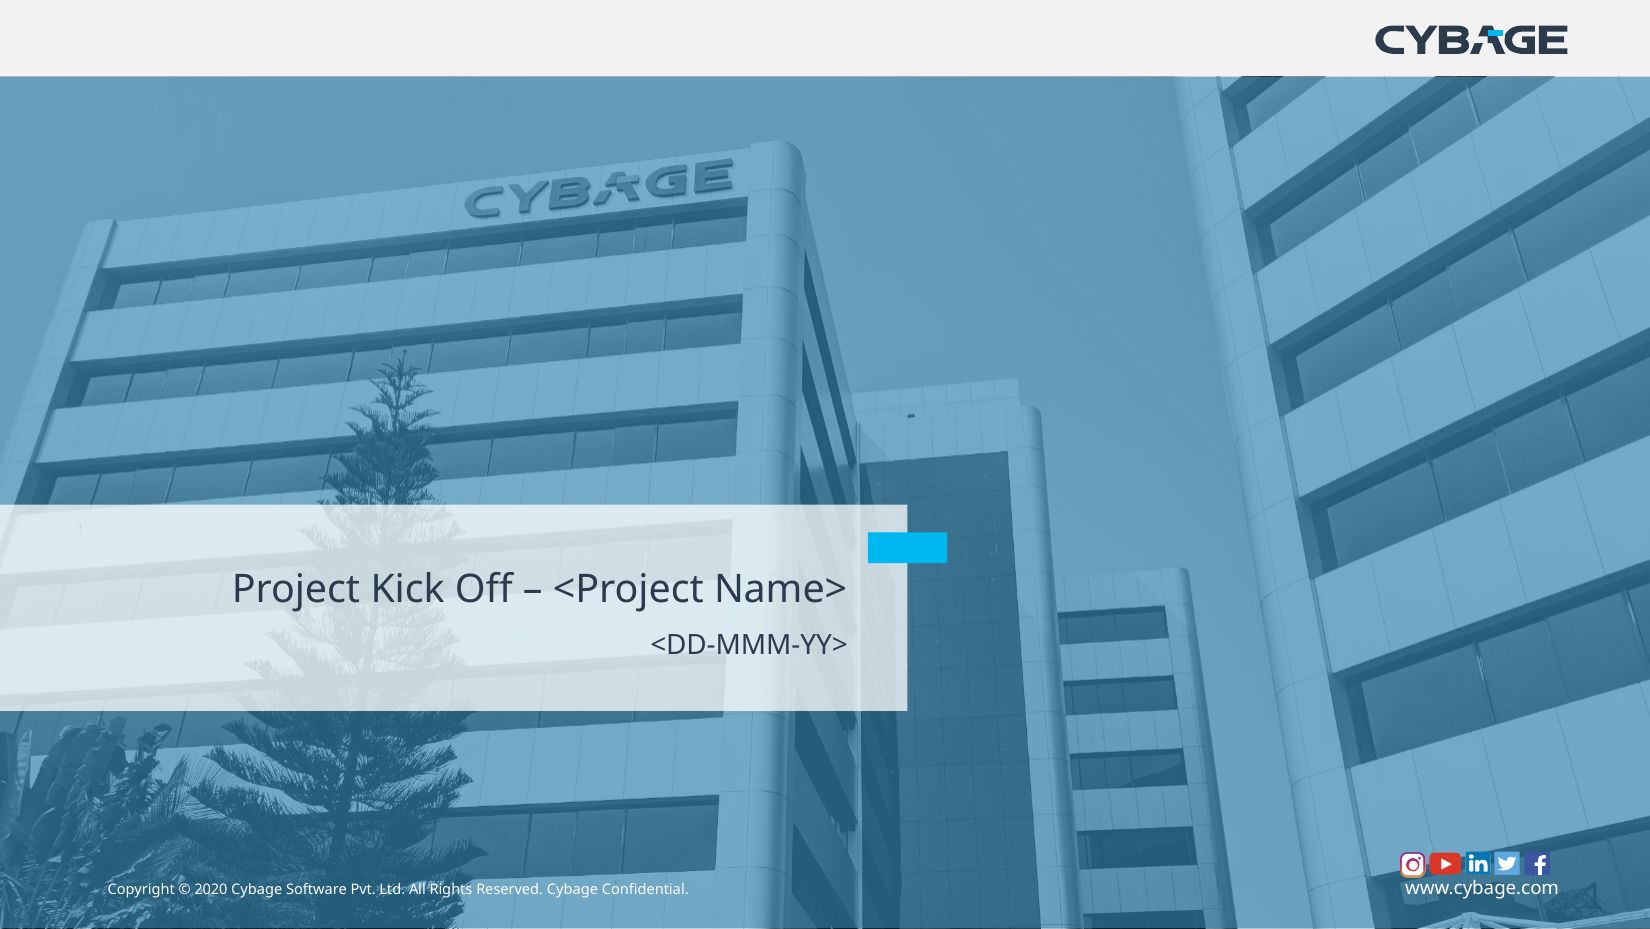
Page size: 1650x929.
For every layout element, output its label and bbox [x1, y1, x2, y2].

text_box [1399, 851, 1551, 878]
picture [0, 76, 1650, 929]
